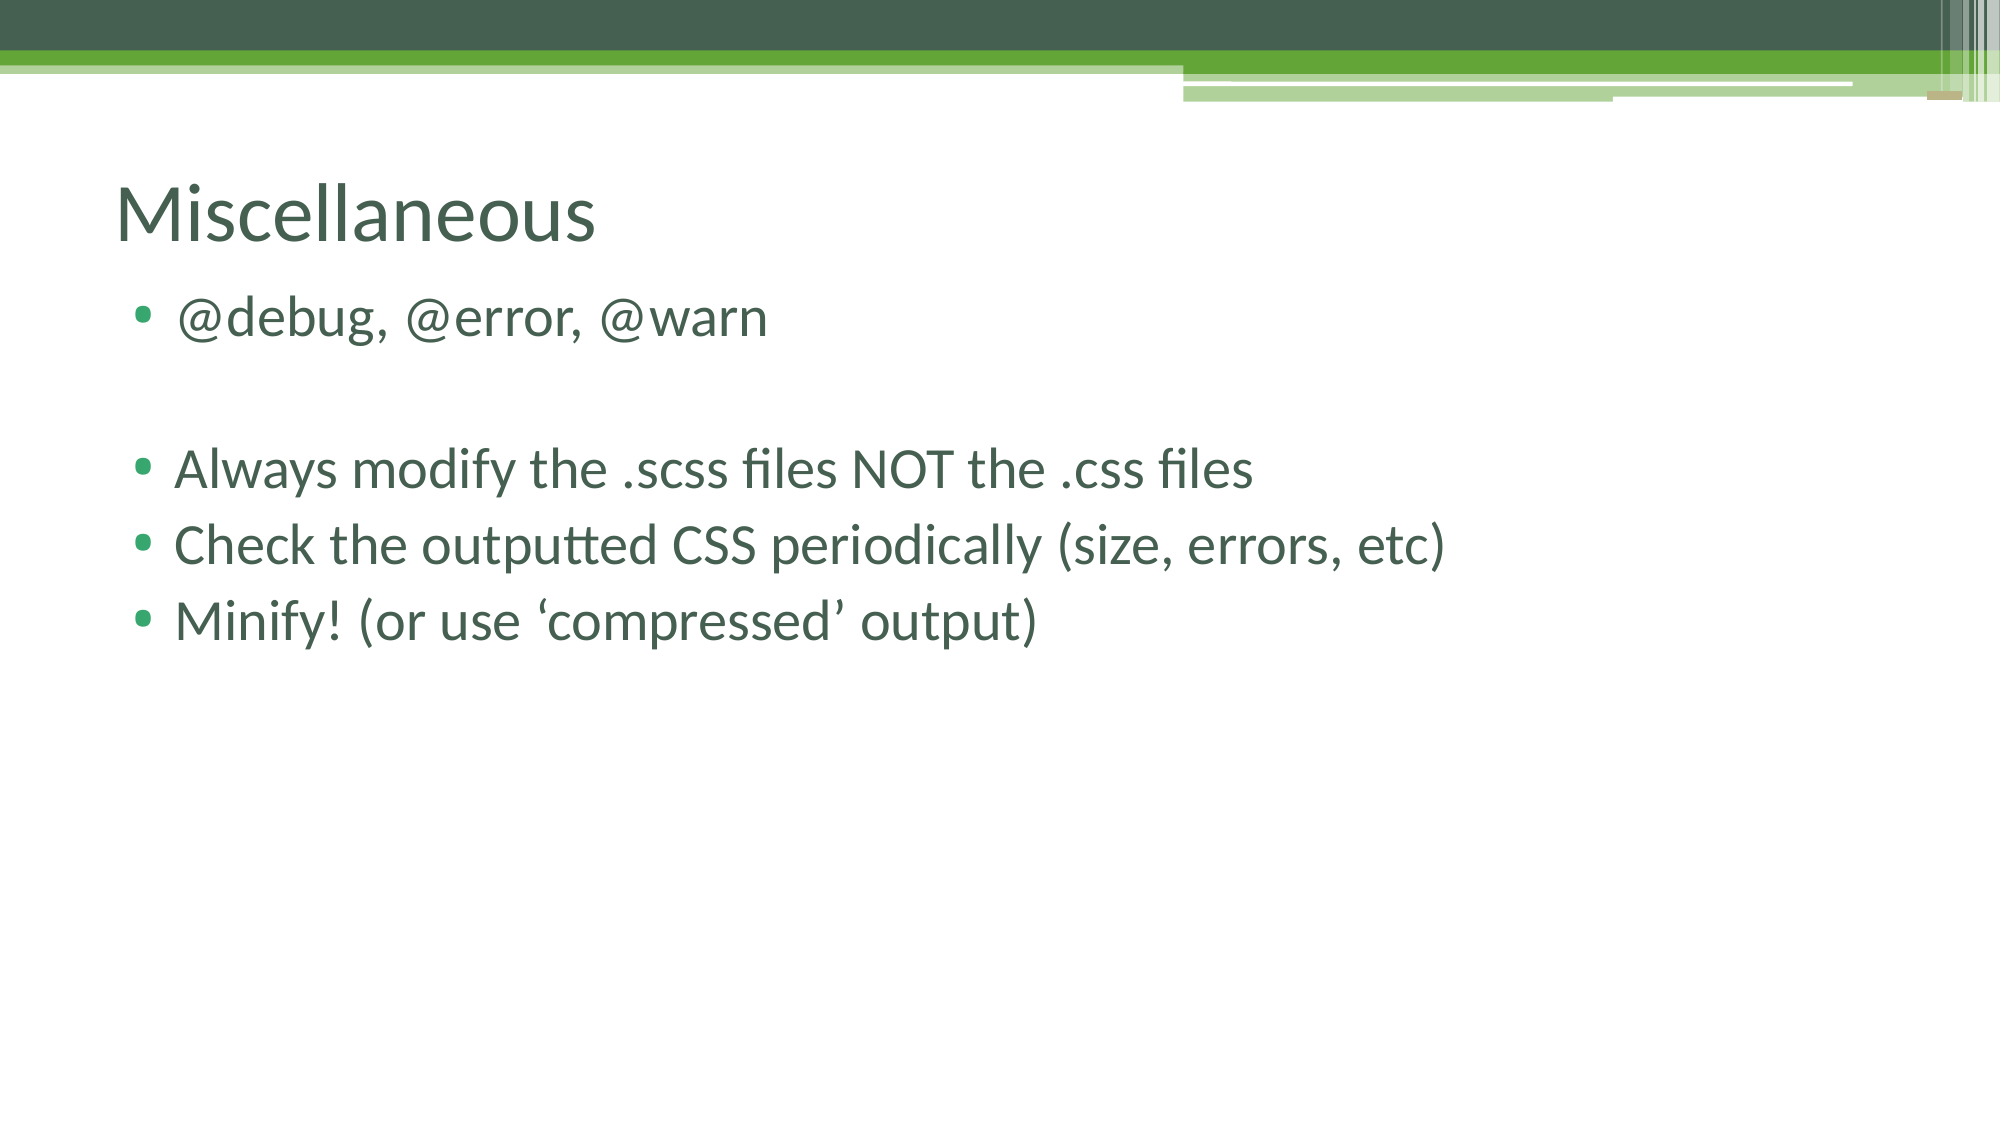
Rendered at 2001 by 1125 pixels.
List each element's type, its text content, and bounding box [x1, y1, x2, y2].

title Miscellaneous [99, 121, 1900, 296]
list @debug, @error, @warn Always modify the .scss files NOT the .css files Check the outputted CSS periodically (size, errors, etc) Minify! (or use ‘compressed’ output) [99, 296, 1900, 980]
text_box [1927, 91, 1962, 100]
